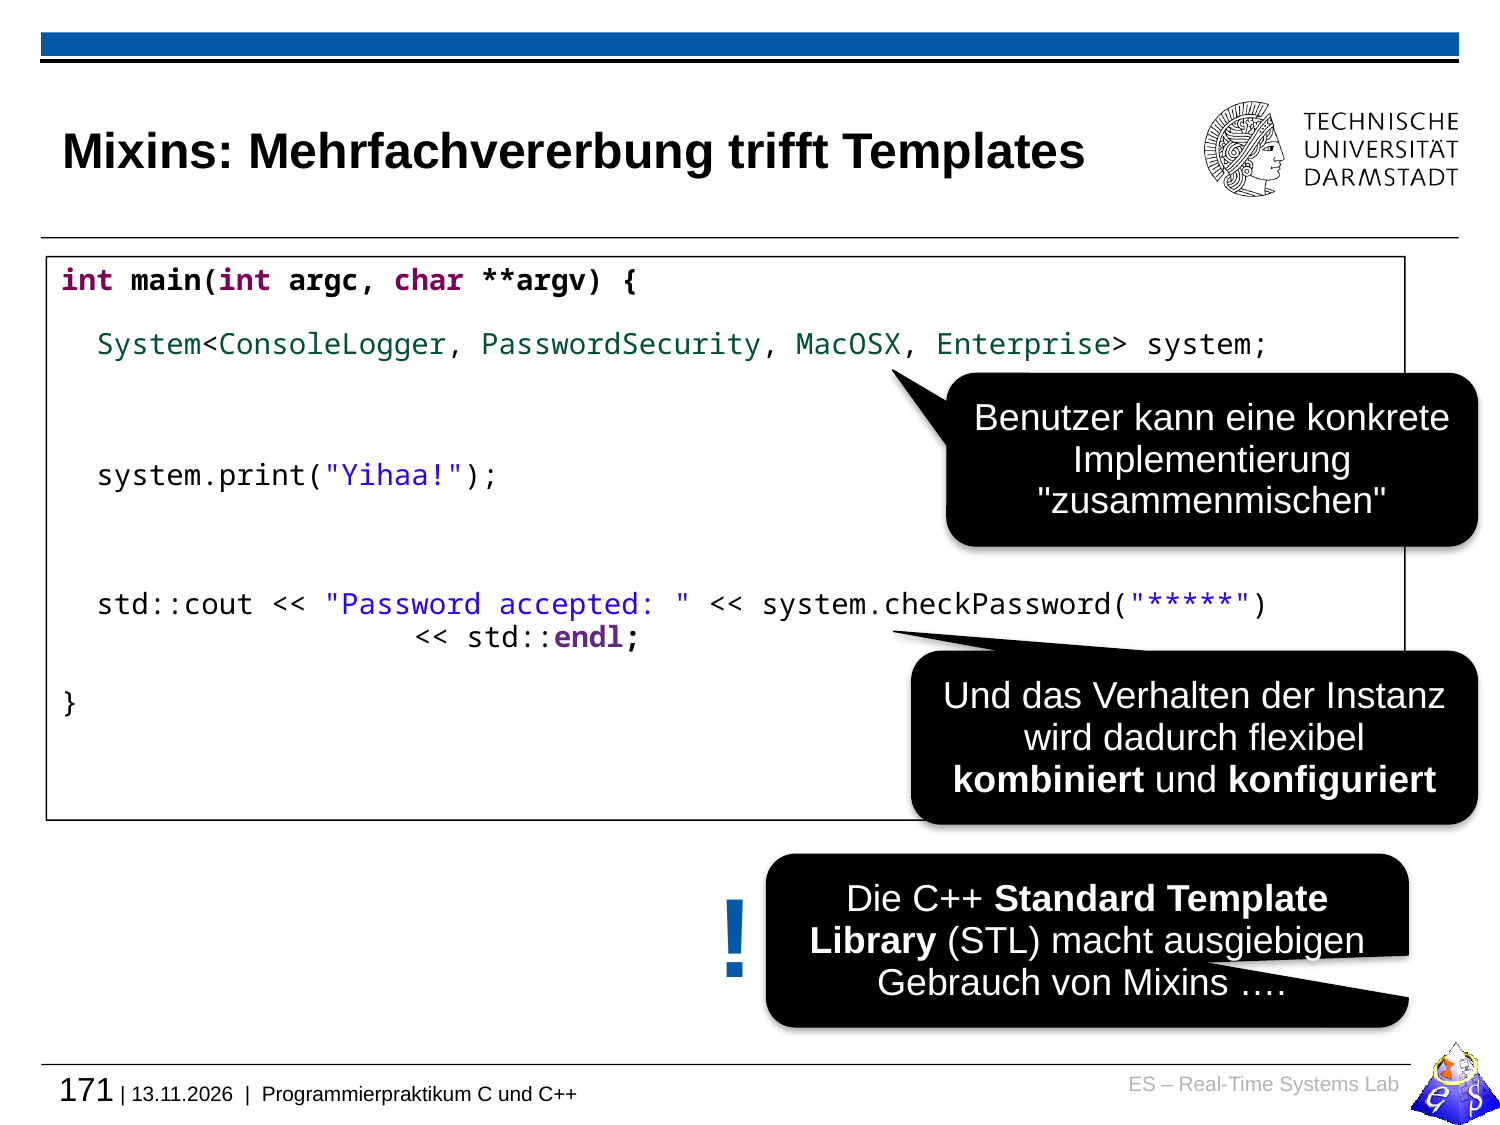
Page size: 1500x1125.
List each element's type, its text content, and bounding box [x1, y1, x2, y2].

picture [1411, 1041, 1500, 1125]
text_box int main(int argc, char **argv) { System<ConsoleLogger, PasswordSecurity, MacOSX, Enterprise> system; system.print("Yihaa!"); std::cout << "Password accepted: " << system.checkPassword("*****") << std::endl; } [46, 256, 1405, 821]
text_box Benutzer kann eine konkrete Implementierung "zusammenmischen" [891, 369, 1479, 547]
title Mixins: Mehrfachvererbung trifft Templates [62, 80, 1244, 218]
picture [1244, 84, 1483, 214]
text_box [700, 854, 1409, 1027]
text_box Und das Verhalten der Instanz wird dadurch flexibel kombiniert und konfiguriert [892, 630, 1479, 825]
